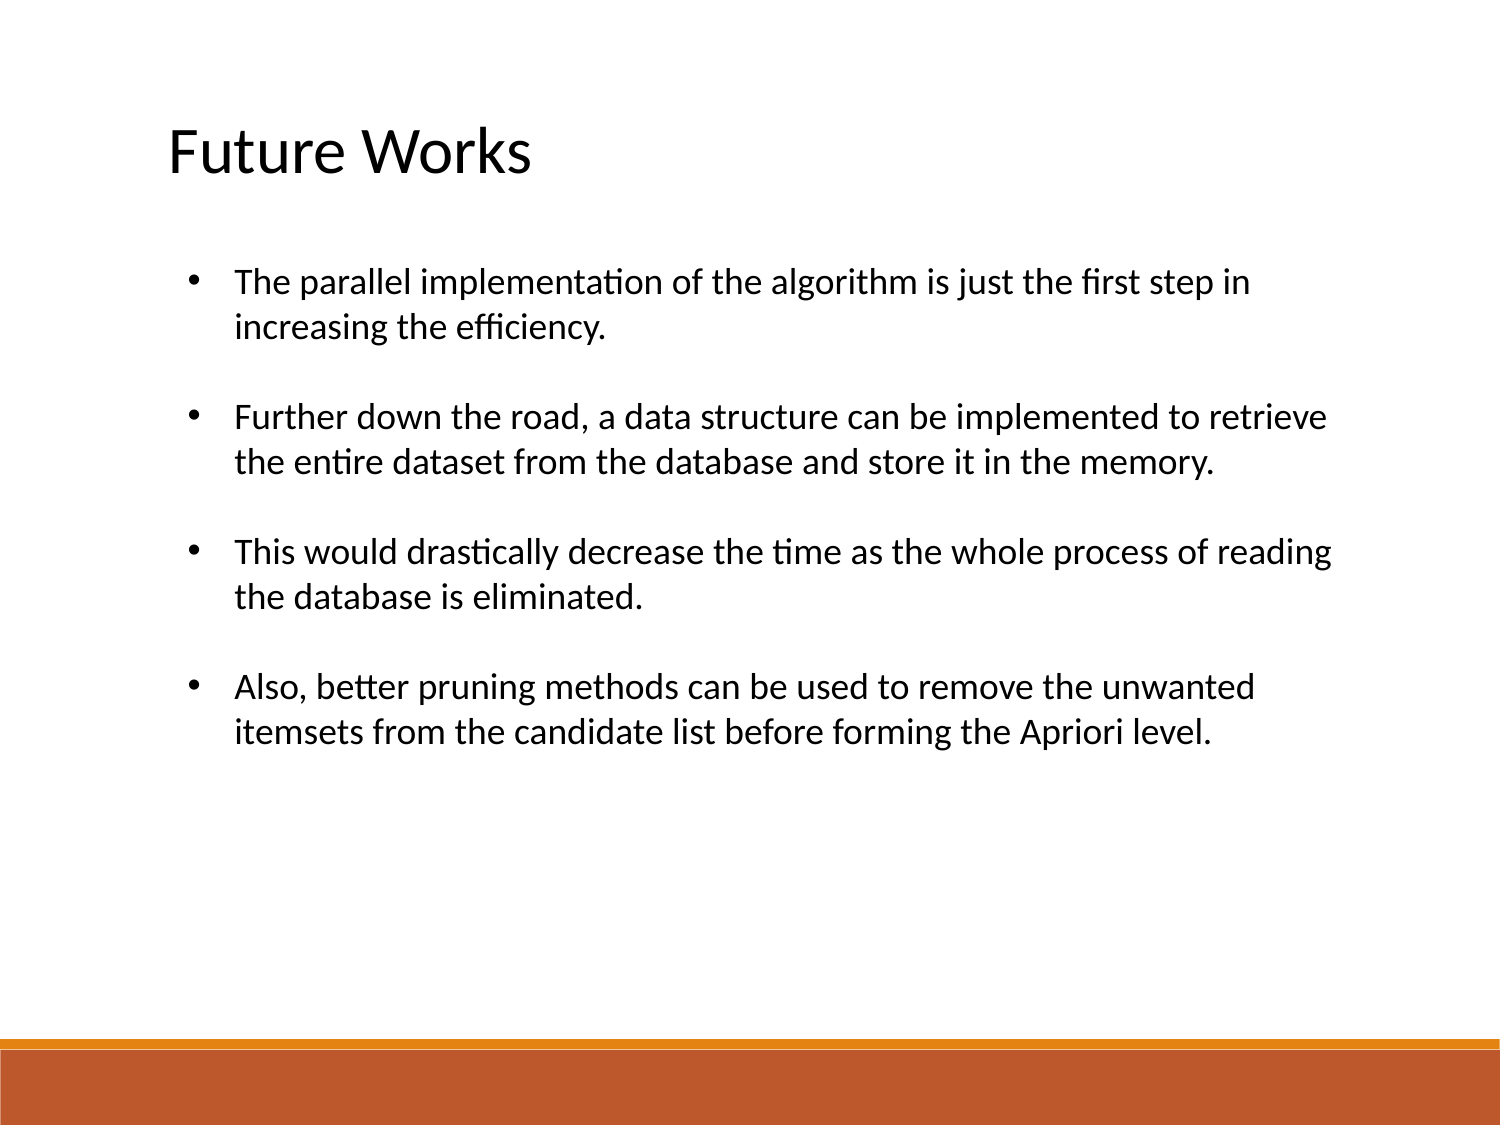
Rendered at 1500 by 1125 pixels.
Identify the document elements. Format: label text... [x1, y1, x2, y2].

text_box The parallel implementation of the algorithm is just the first step in increasing the efficiency. Further down the road, a data structure can be implemented to retrieve the entire dataset from the database and store it in the memory. This would drastically decrease the time as the whole process of reading the database is eliminated. Also, better pruning methods can be used to remove the unwanted itemsets from the candidate list before forming the Apriori level. [172, 249, 1375, 805]
text_box Future Works [153, 99, 548, 195]
